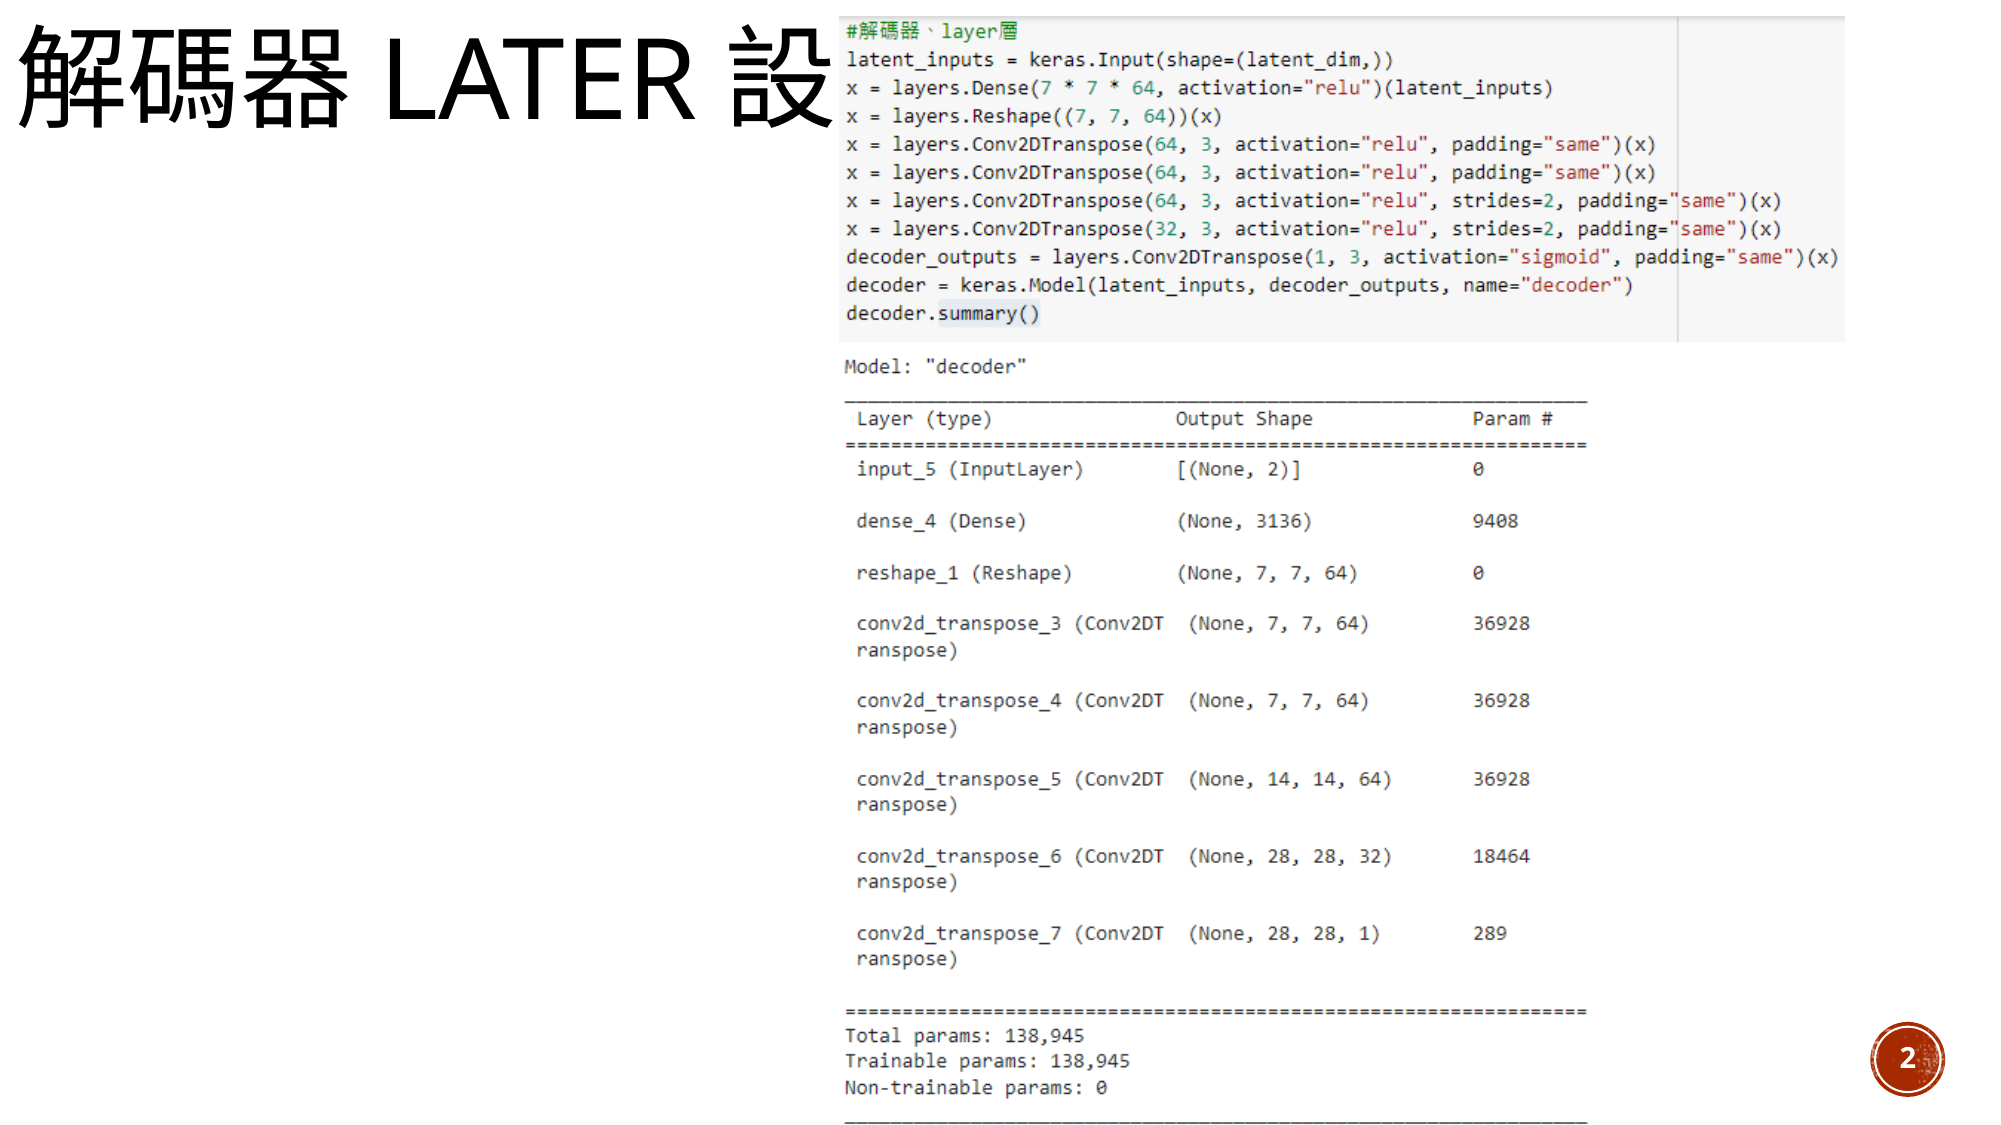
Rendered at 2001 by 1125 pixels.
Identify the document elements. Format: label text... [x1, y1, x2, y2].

title 解碼器Later設置 [0, 0, 1650, 216]
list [843, 20, 1842, 1124]
slide_number 2 [1855, 1028, 1961, 1089]
